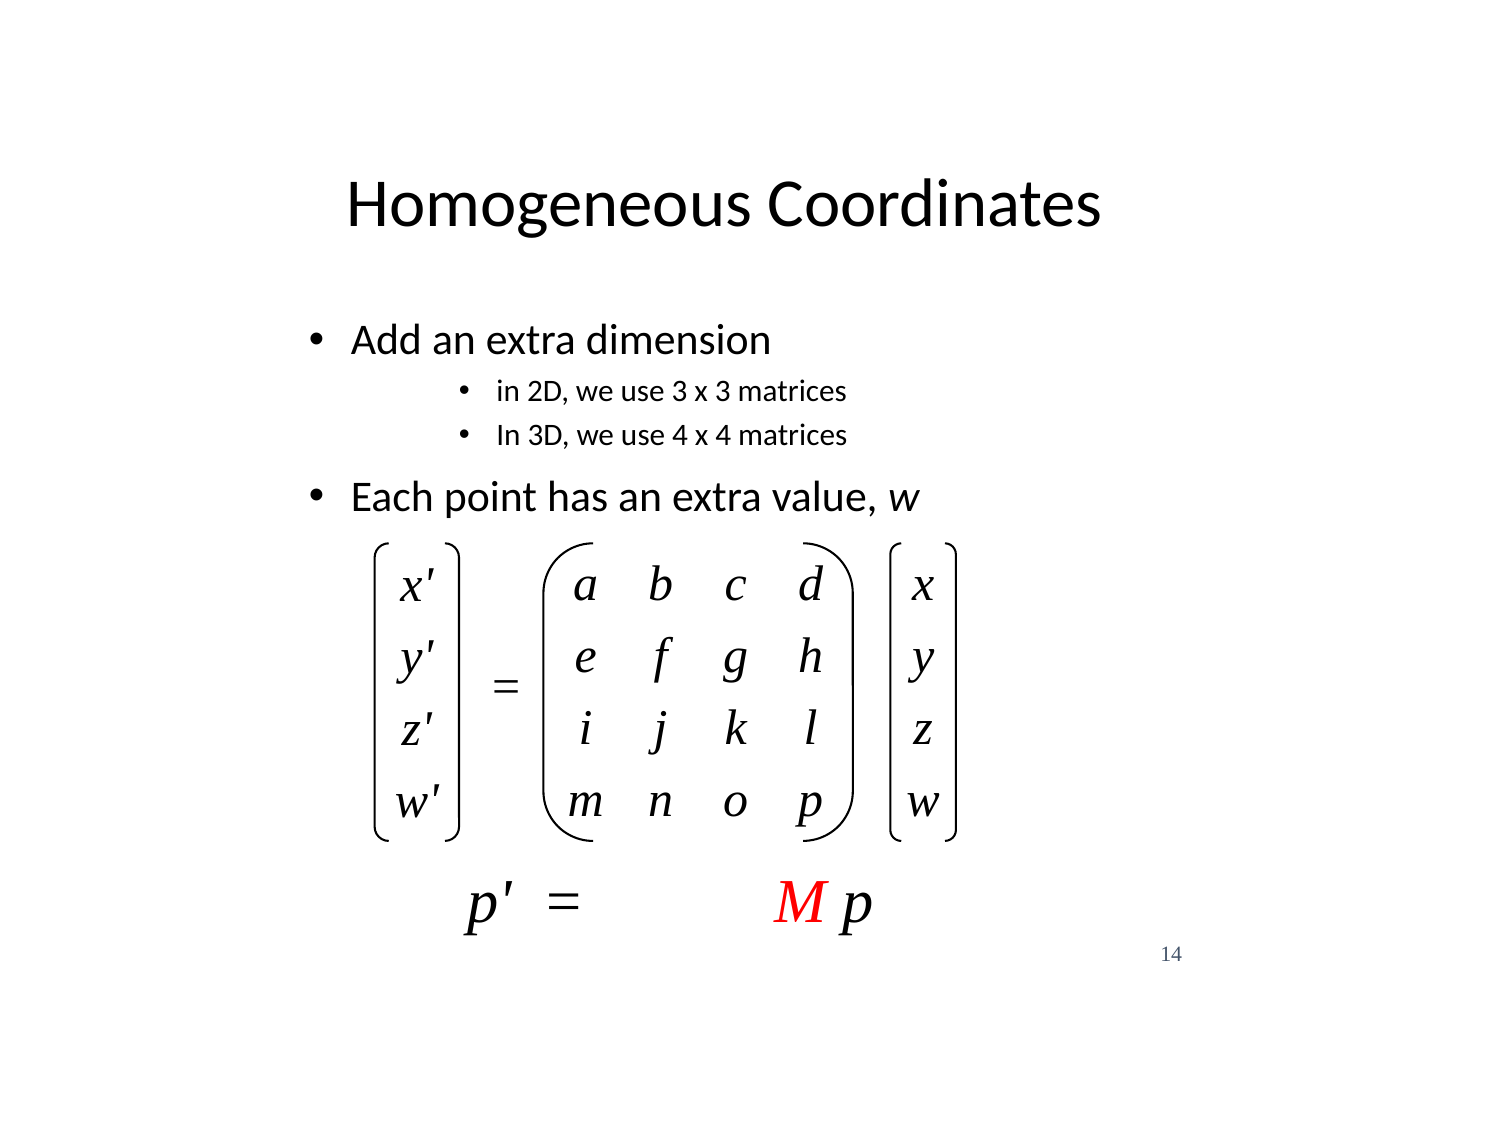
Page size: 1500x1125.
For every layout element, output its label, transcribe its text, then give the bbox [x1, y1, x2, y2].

text_box d h l p [777, 550, 844, 827]
text_box x' y' z' w' [384, 551, 450, 828]
slide_number ‹#› [944, 930, 1198, 976]
text_box p' = M p [394, 853, 946, 941]
text_box c g k o [702, 550, 769, 827]
text_box b f j n [627, 550, 694, 827]
text_box a e i m [552, 550, 619, 827]
text_box [374, 543, 460, 841]
text_box [844, 564, 853, 820]
text_box [890, 543, 956, 841]
text_box [558, 543, 838, 841]
text_box Homogeneous Coordinates [346, 167, 1247, 280]
text_box Add an extra dimension in 2D, we use 3 x 3 matrices In 3D, we use 4 x 4 matrices Each point has an extra value, w [309, 317, 1022, 955]
text_box = [487, 653, 525, 714]
text_box [543, 565, 552, 820]
